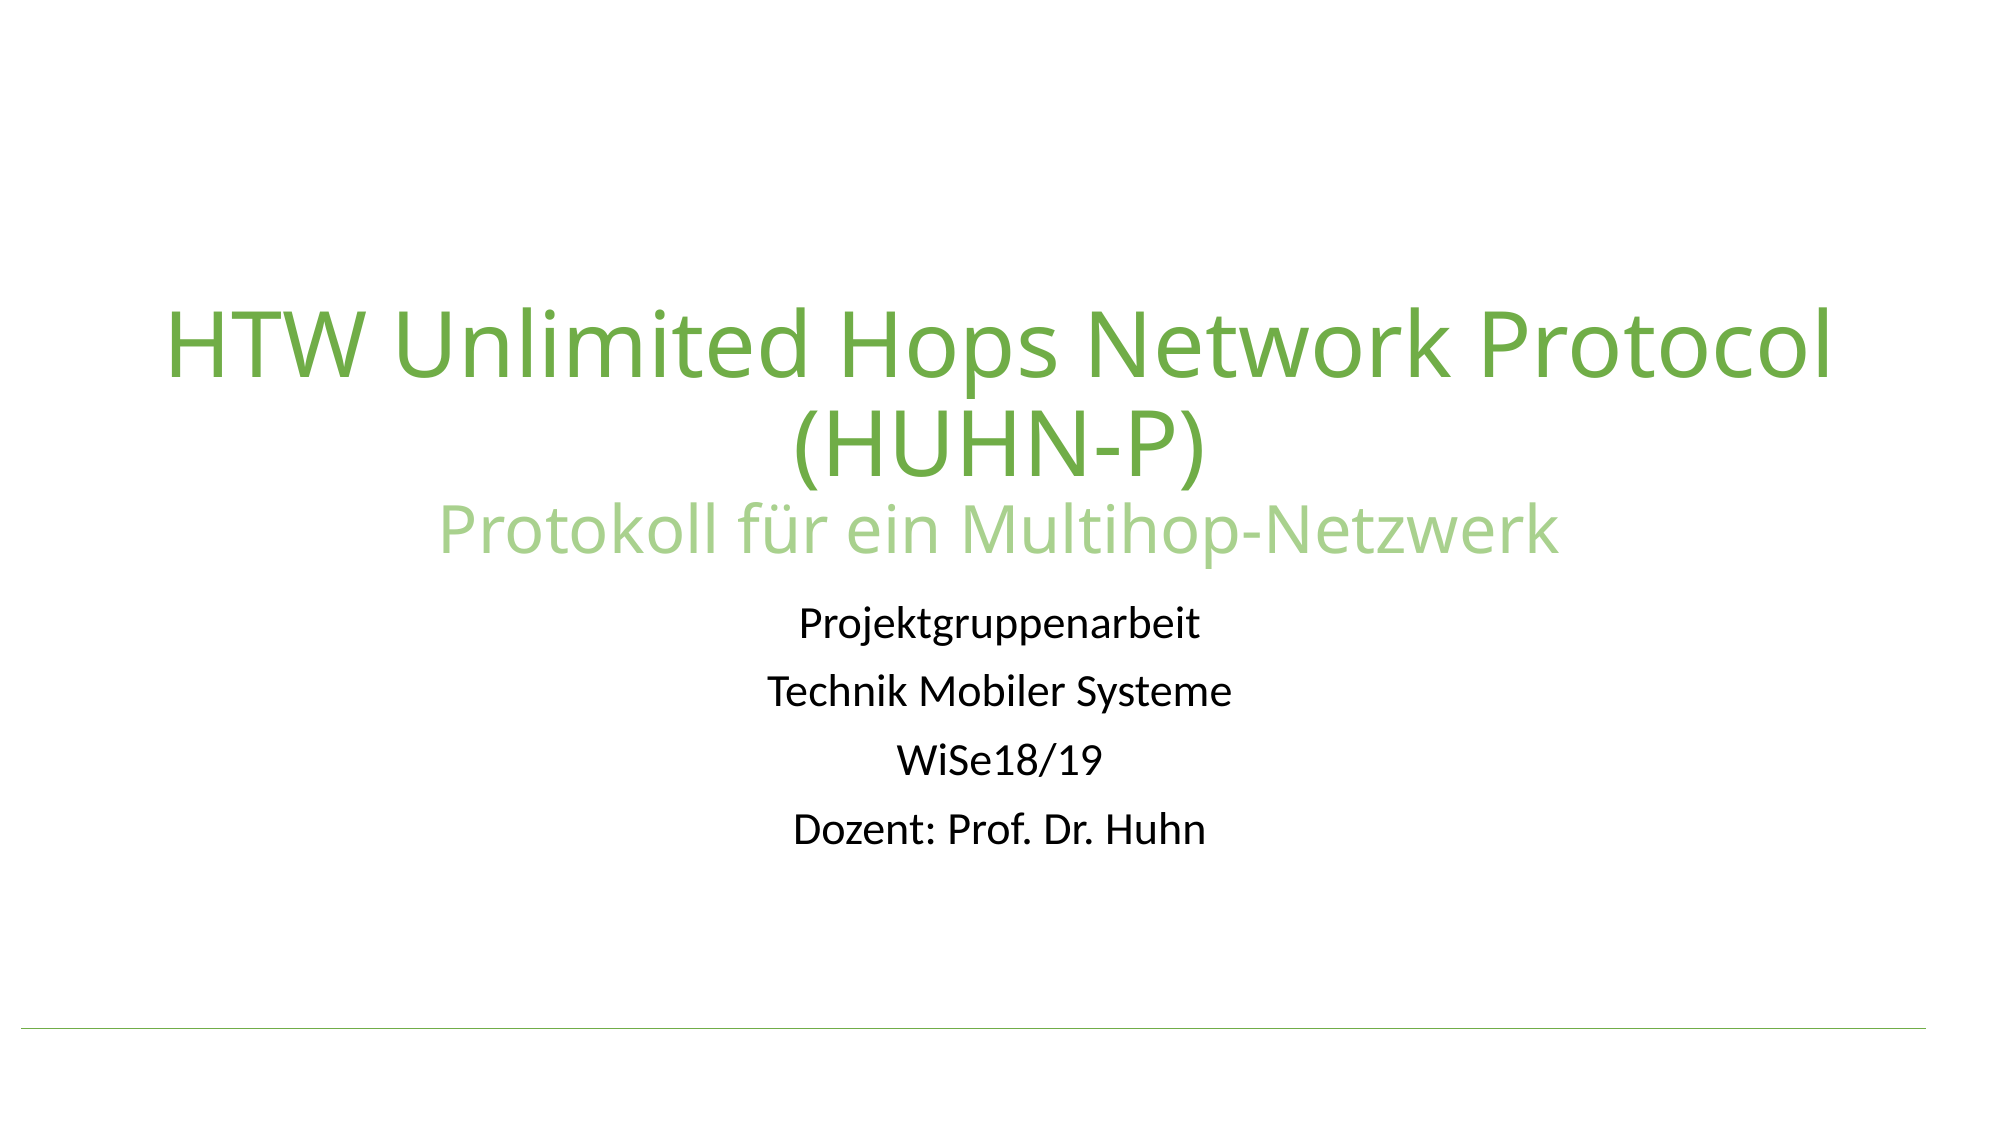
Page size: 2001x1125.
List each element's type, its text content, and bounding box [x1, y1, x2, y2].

title HTW Unlimited Hops Network Protocol (HUHN-P) Protokoll für ein Multihop-Netzwerk [114, 184, 1886, 576]
subtitle Projektgruppenarbeit Technik Mobiler Systeme WiSe18/19 Dozent: Prof. Dr. Huhn [249, 590, 1750, 863]
